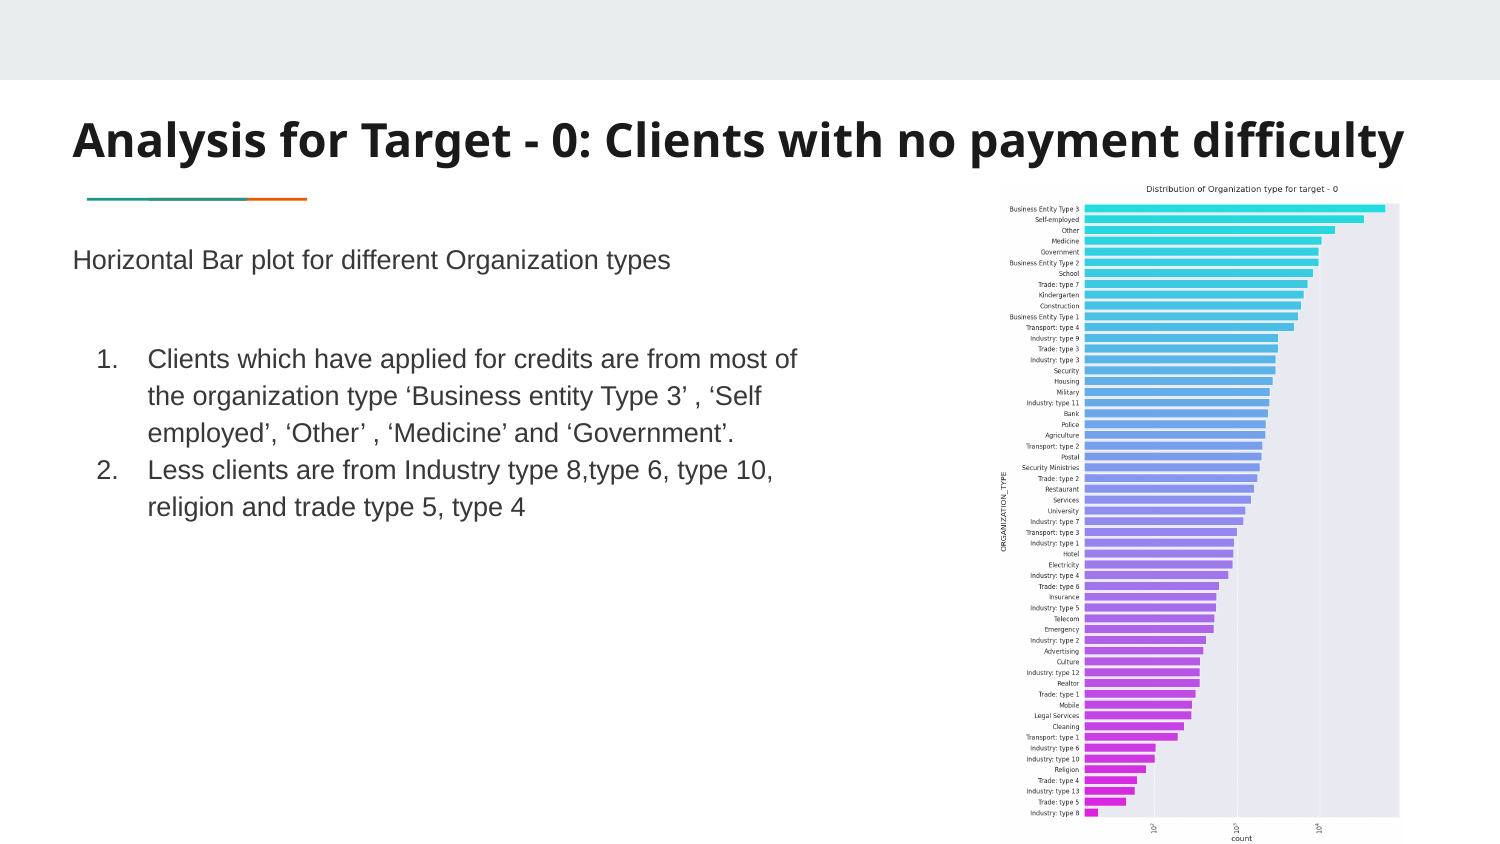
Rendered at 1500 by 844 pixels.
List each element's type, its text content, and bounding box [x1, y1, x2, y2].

picture [997, 183, 1402, 844]
list Clients which have applied for credits are from most of the organization type ‘Business entity Type 3’ , ‘Self employed’, ‘Other’ , ‘Medicine’ and ‘Government’. Less clients are from Industry type 8,type 6, type 10, religion and trade type 5, type 4 [57, 321, 836, 784]
list Horizontal Bar plot for different Organization types [57, 222, 715, 283]
title Analysis for Target - 0: Clients with no payment difficulty [57, 95, 1481, 184]
